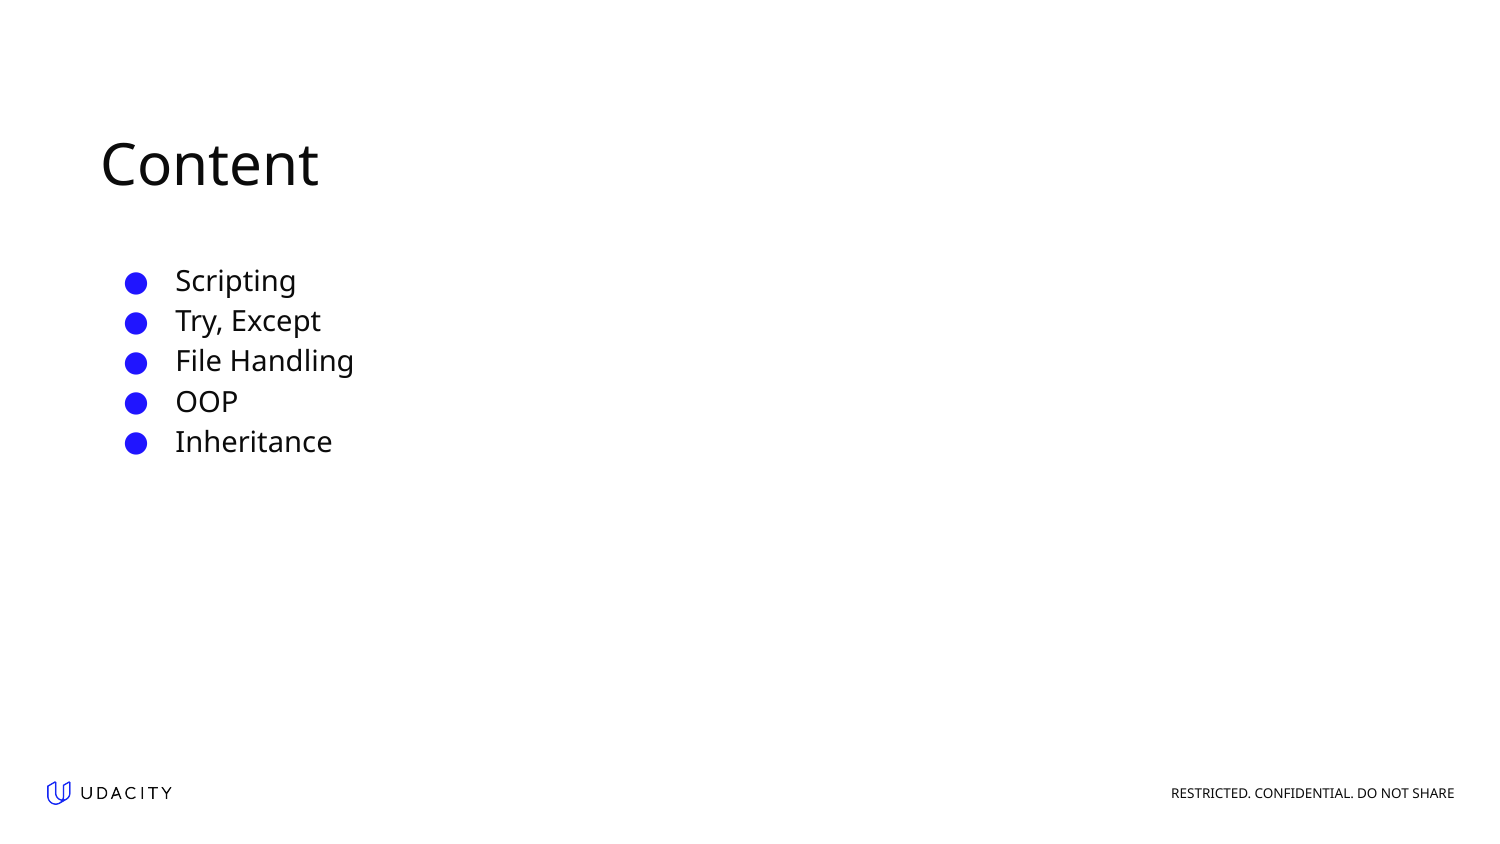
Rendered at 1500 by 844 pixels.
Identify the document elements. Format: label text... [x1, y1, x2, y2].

title Content [100, 100, 1023, 225]
picture [47, 781, 172, 805]
list Scripting Try, Except File Handling OOP Inheritance [100, 257, 1023, 677]
